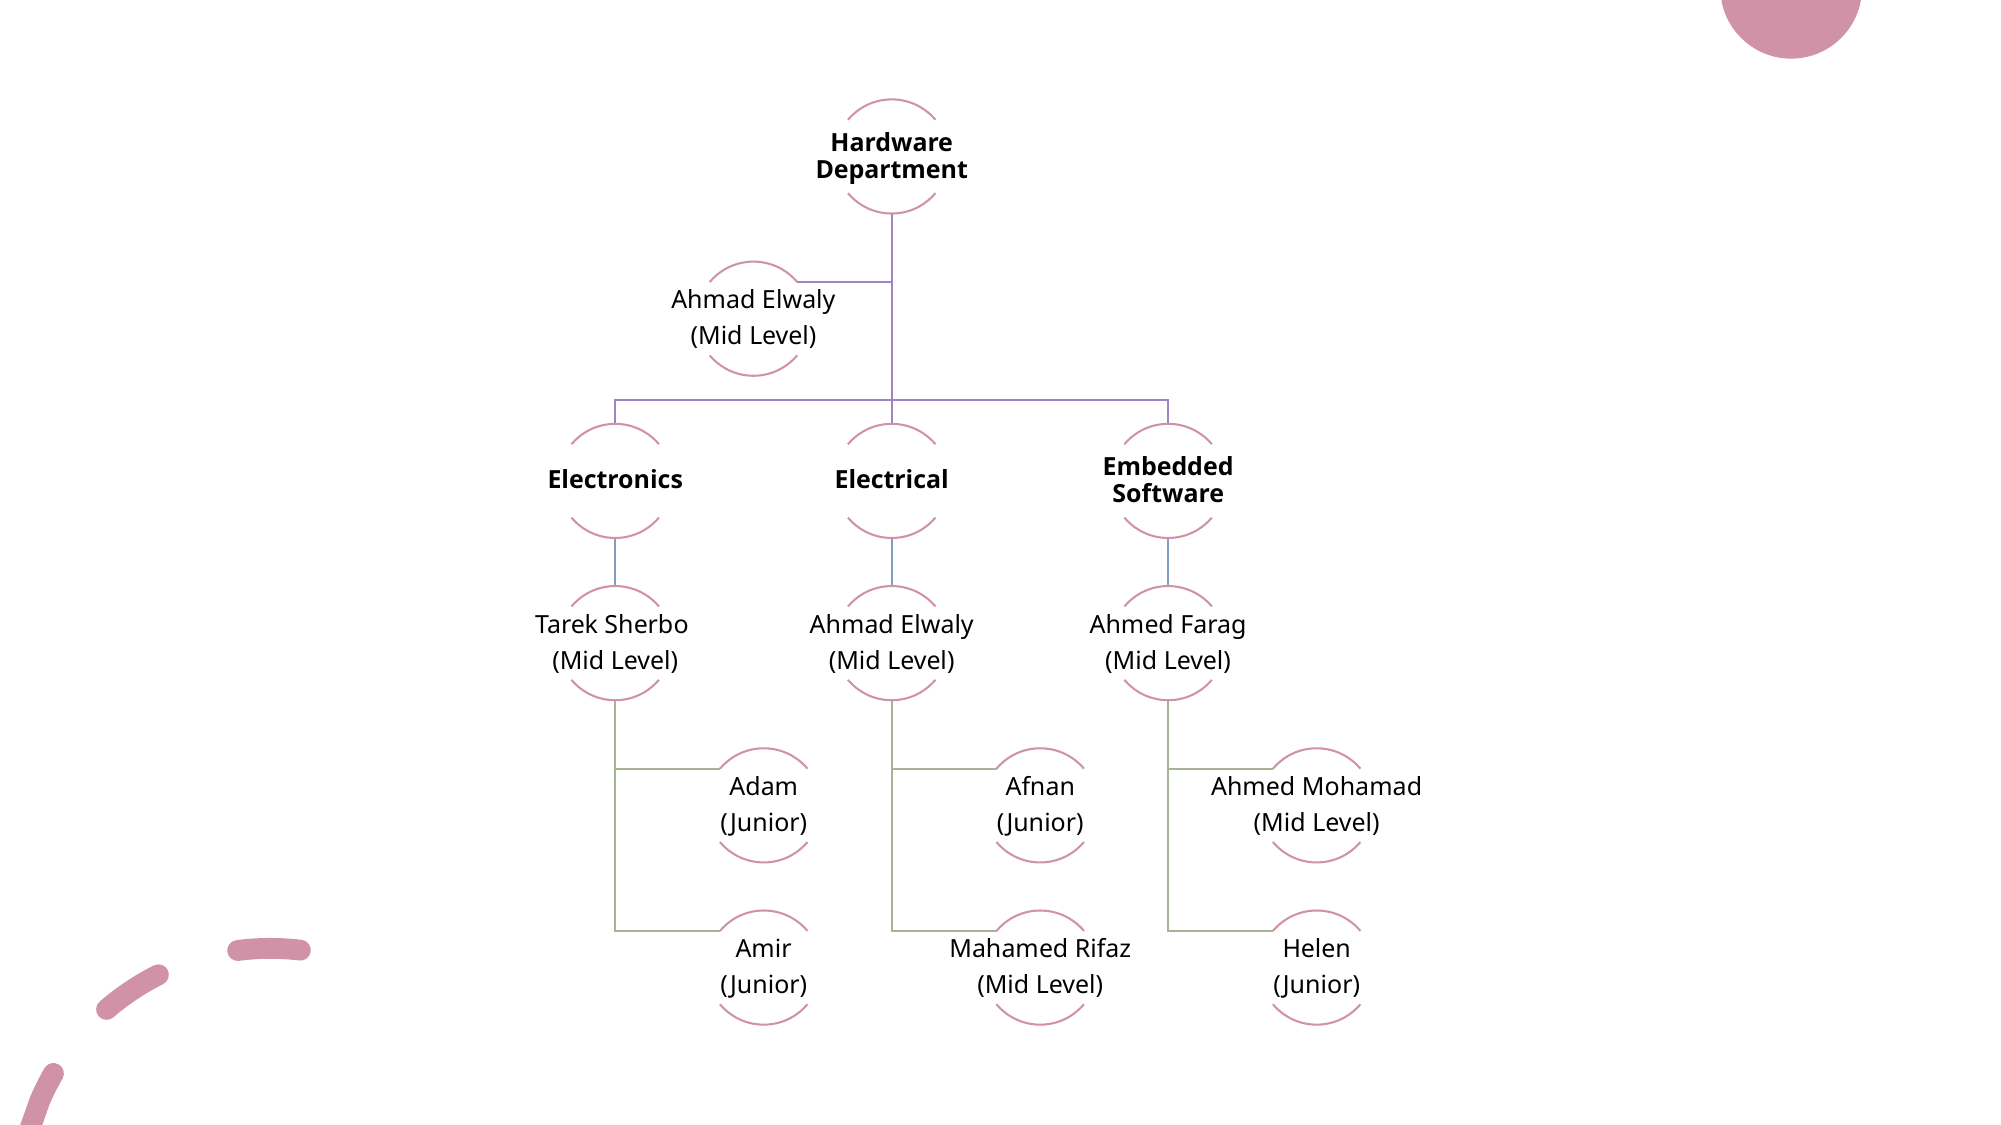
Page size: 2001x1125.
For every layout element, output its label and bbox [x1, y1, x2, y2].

text_box [71, 99, 1861, 1026]
